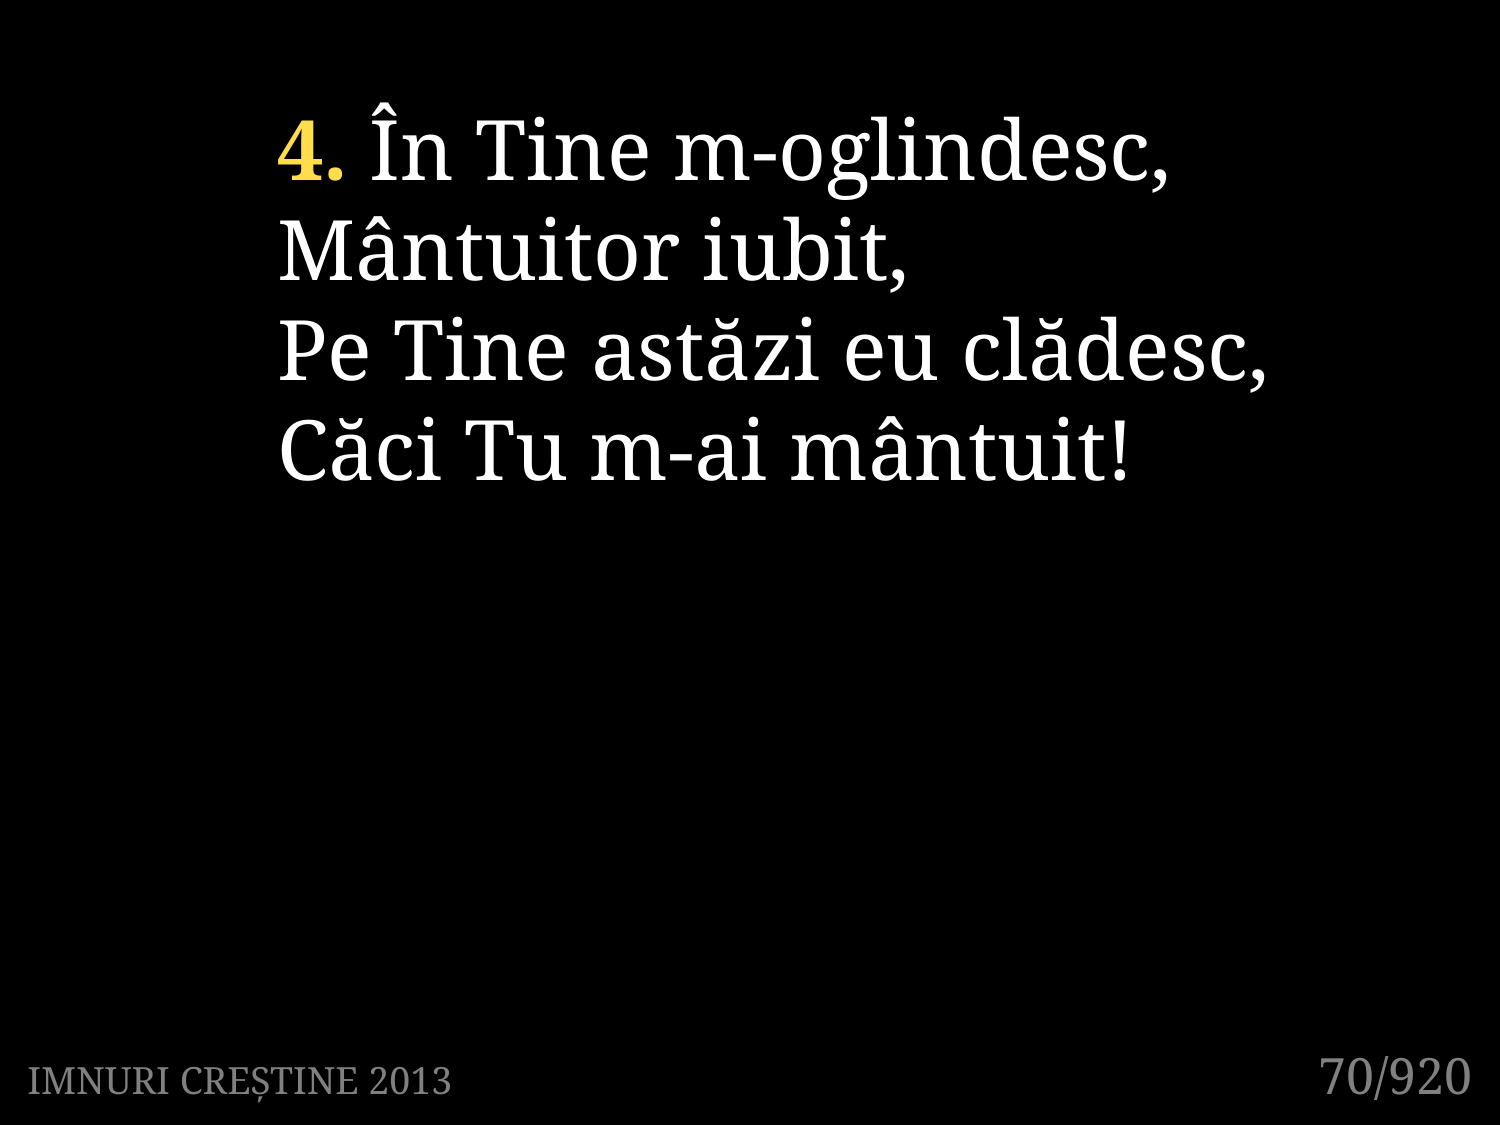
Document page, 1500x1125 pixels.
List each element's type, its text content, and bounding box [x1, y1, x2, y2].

text_box IMNURI CREȘTINE 2013 [12, 1049, 637, 1110]
text_box 70/920 [637, 1037, 1488, 1113]
text_box 4. În Tine m-oglindesc, Mântuitor iubit, Pe Tine astăzi eu clădesc, Căci Tu m-ai mântuit! [262, 89, 1500, 505]
